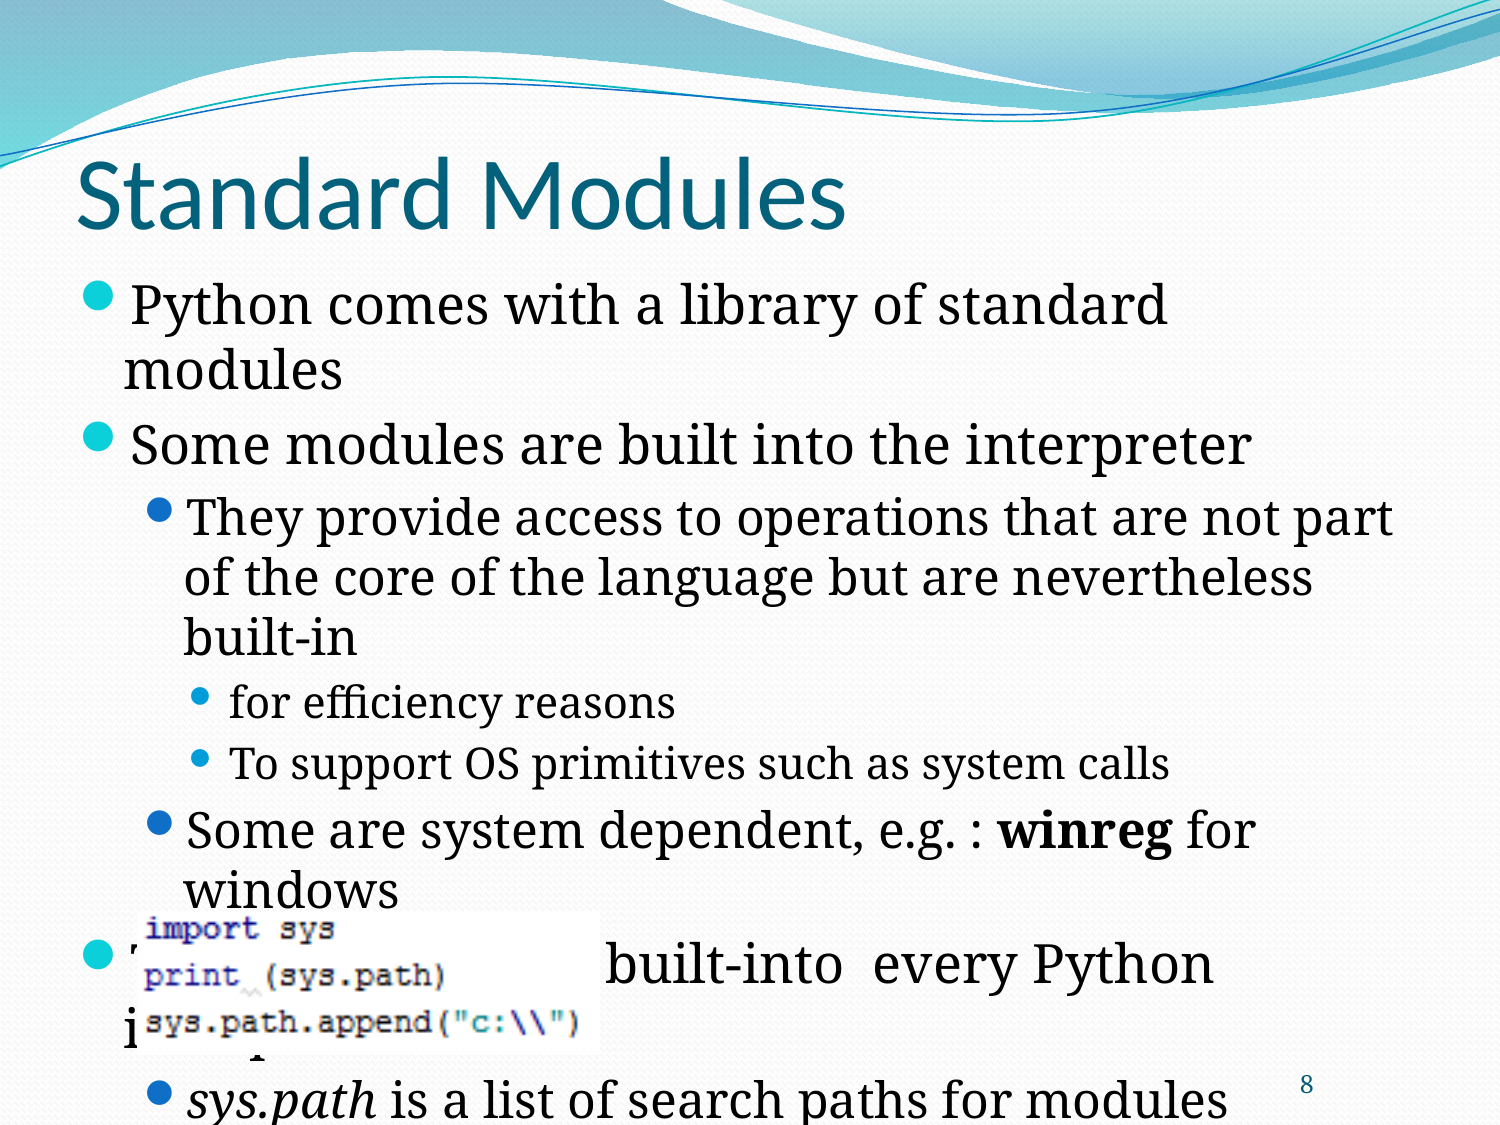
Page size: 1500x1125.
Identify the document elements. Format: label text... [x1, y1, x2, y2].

list Python comes with a library of standard modules Some modules are built into the interpreter They provide access to operations that are not part of the core of the language but are nevertheless built-in for efficiency reasons To support OS primitives such as system calls Some are system dependent, e.g. : winreg for windows The sys module is built-into every Python interpreter sys.path is a list of search paths for modules [63, 262, 1415, 983]
title Standard Modules [74, 62, 1426, 251]
picture [137, 912, 601, 1055]
slide_number 8 [1299, 1042, 1425, 1103]
